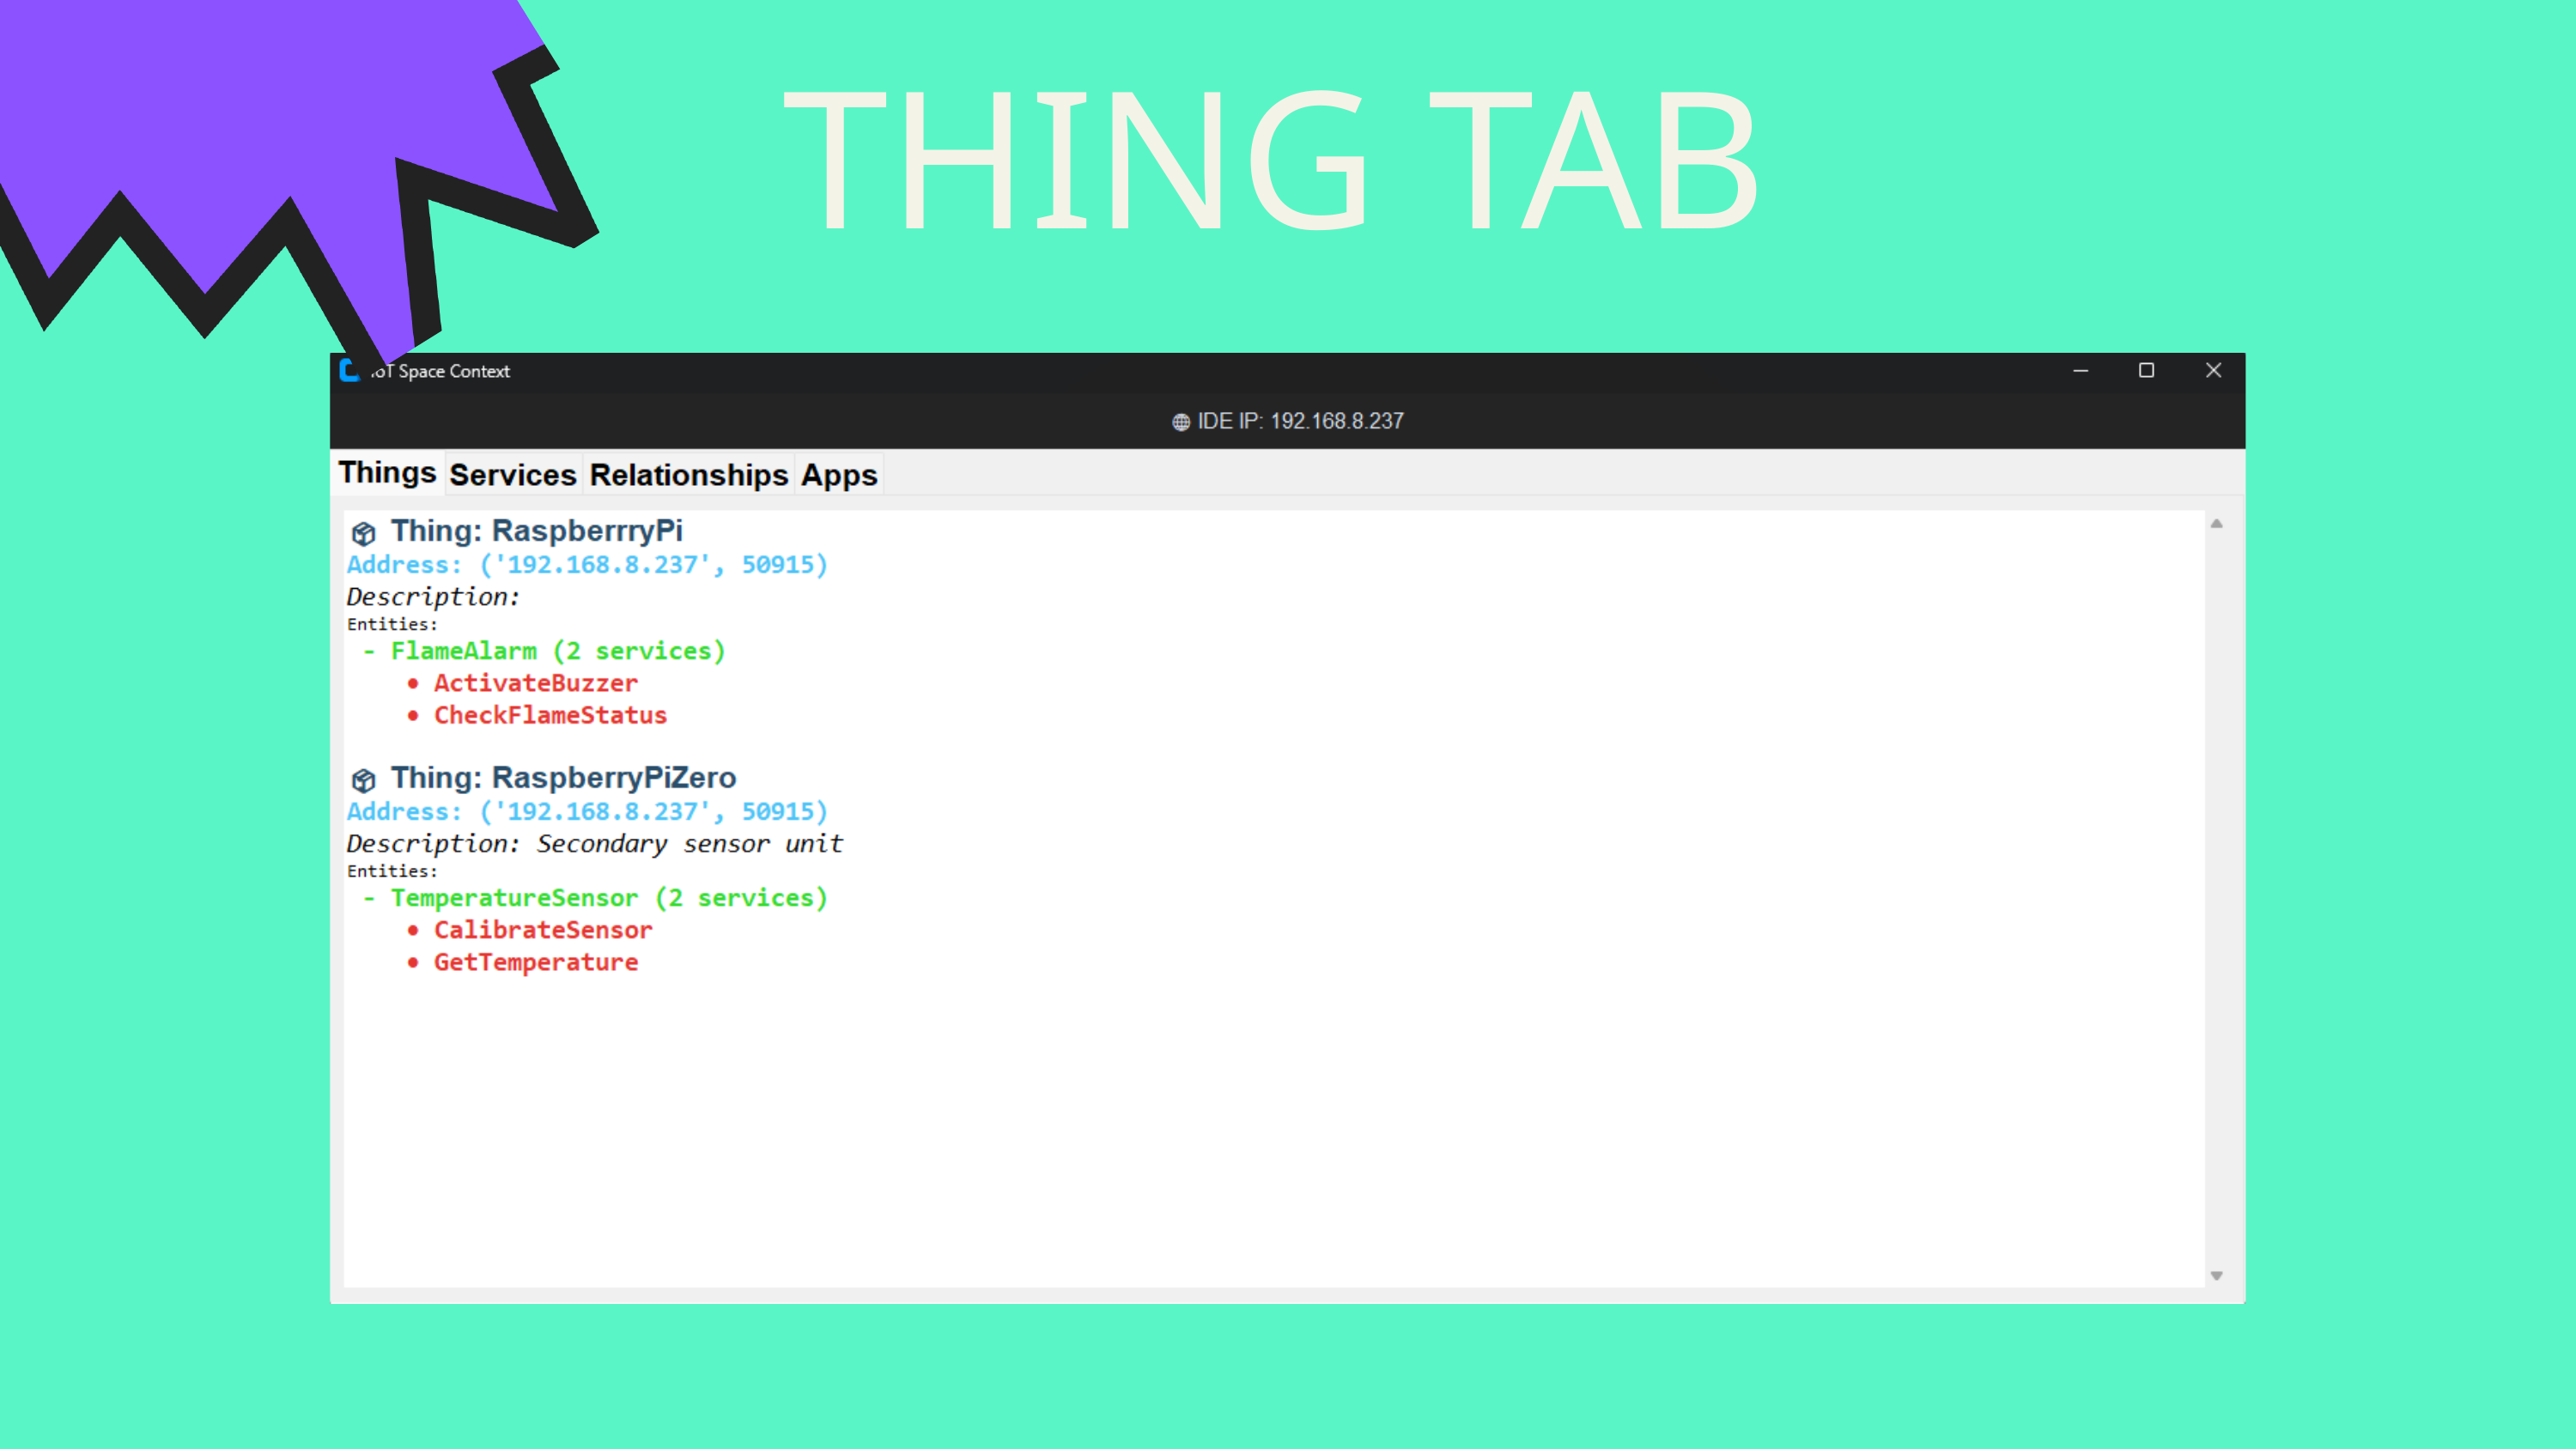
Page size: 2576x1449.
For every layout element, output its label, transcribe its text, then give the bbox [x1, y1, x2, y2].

text_box THING TAB [644, 37, 1905, 267]
text_box [330, 353, 2246, 1304]
text_box [0, 0, 644, 565]
